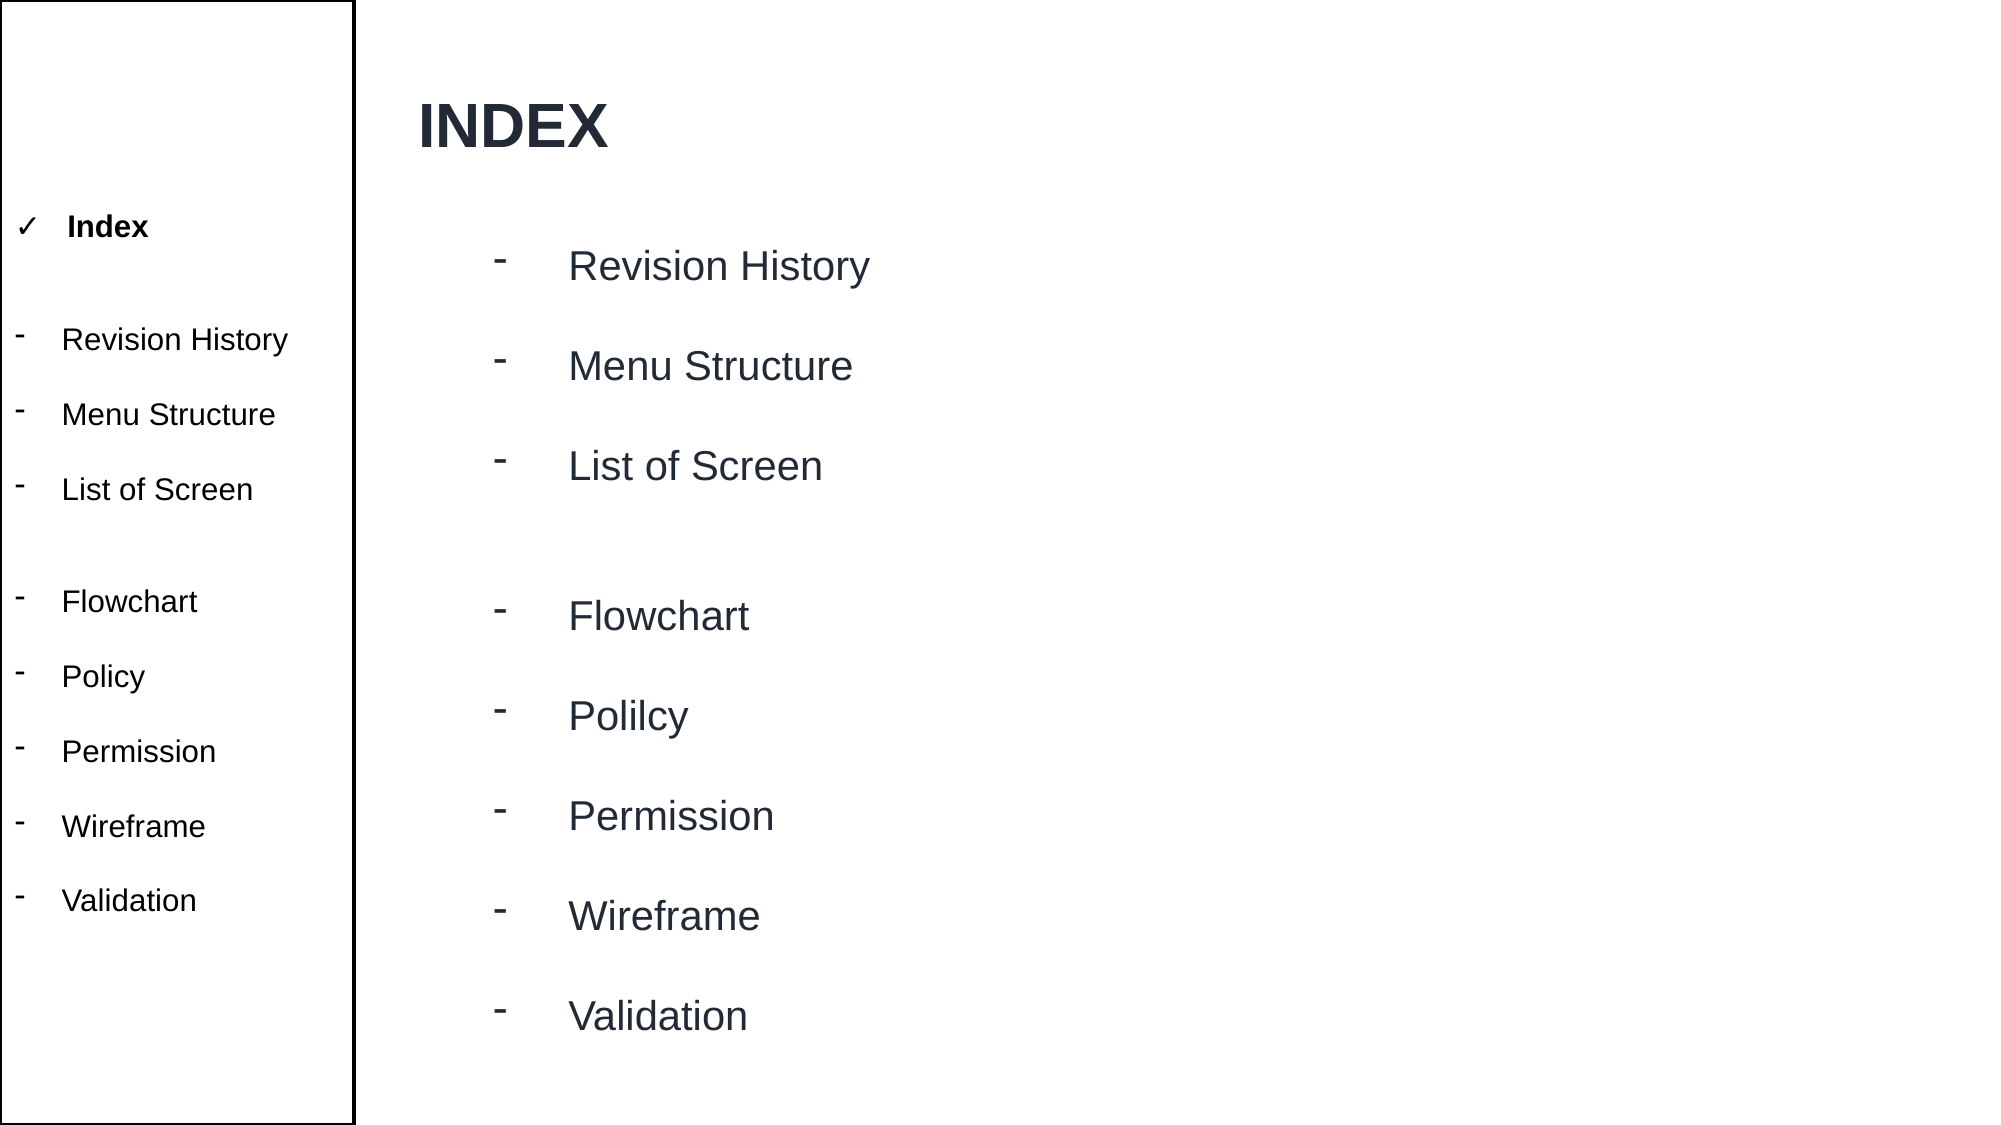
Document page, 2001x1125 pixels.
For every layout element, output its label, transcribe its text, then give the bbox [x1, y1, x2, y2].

text_box ✓ Index Revision History Menu Structure List of Screen Flowchart Policy Permission Wireframe Validation [0, 0, 355, 1125]
text_box Revision History Menu Structure List of Screen Flowchart Polilcy Permission Wireframe Validation [402, 200, 1955, 1079]
text_box INDEX [402, 45, 1955, 200]
